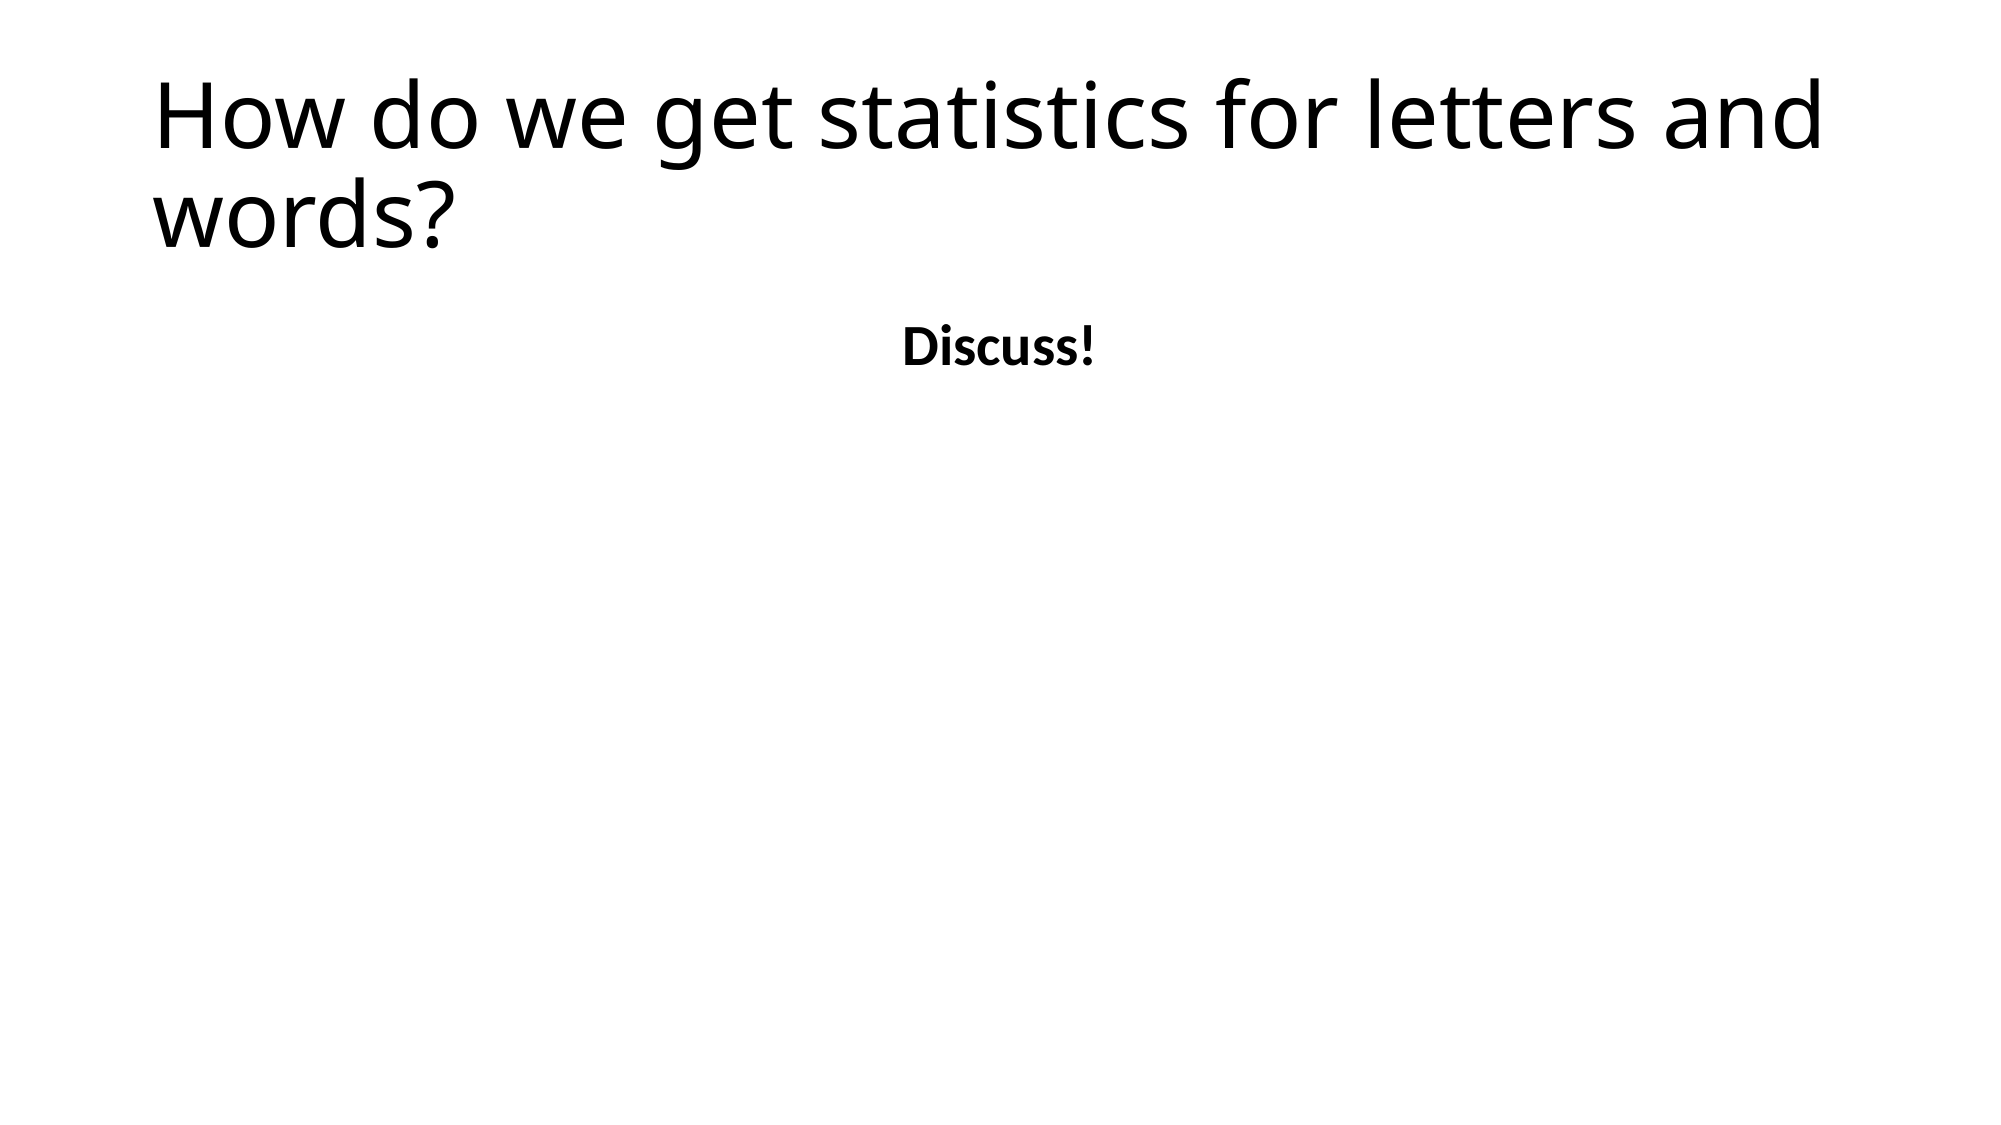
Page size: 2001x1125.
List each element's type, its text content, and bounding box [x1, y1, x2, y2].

list Discuss! [137, 299, 1863, 1014]
title How do we get statistics for letters and words? [137, 59, 1863, 278]
